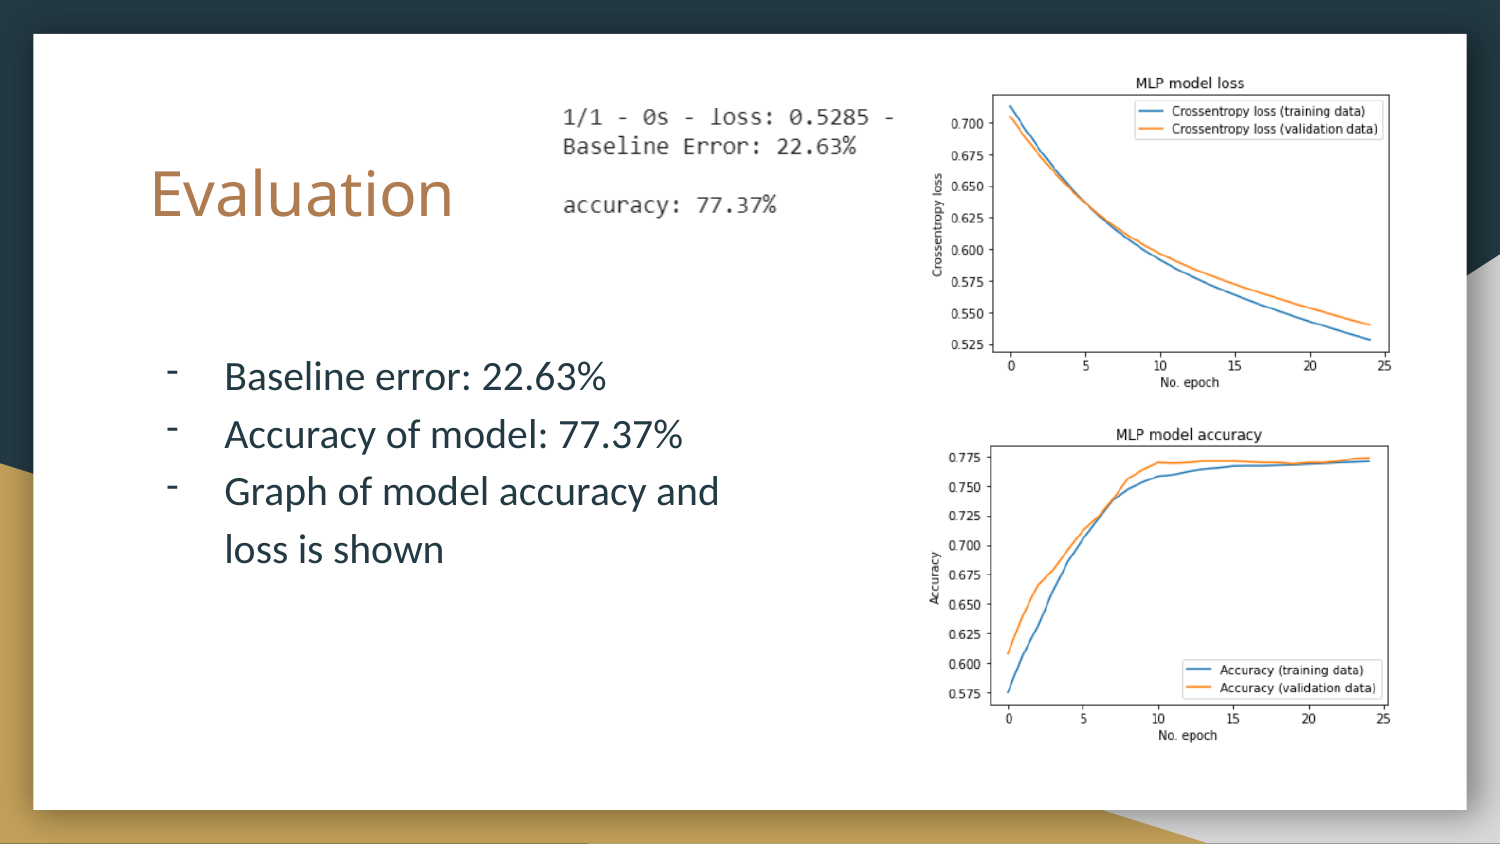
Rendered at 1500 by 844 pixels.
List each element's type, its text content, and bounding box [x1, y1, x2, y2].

list Baseline error: 22.63% Accuracy of model: 77.37% Graph of model accuracy and loss is shown [134, 326, 750, 729]
picture [919, 66, 1429, 411]
picture [919, 421, 1429, 767]
picture [539, 108, 900, 248]
title Evaluation [134, 138, 914, 296]
